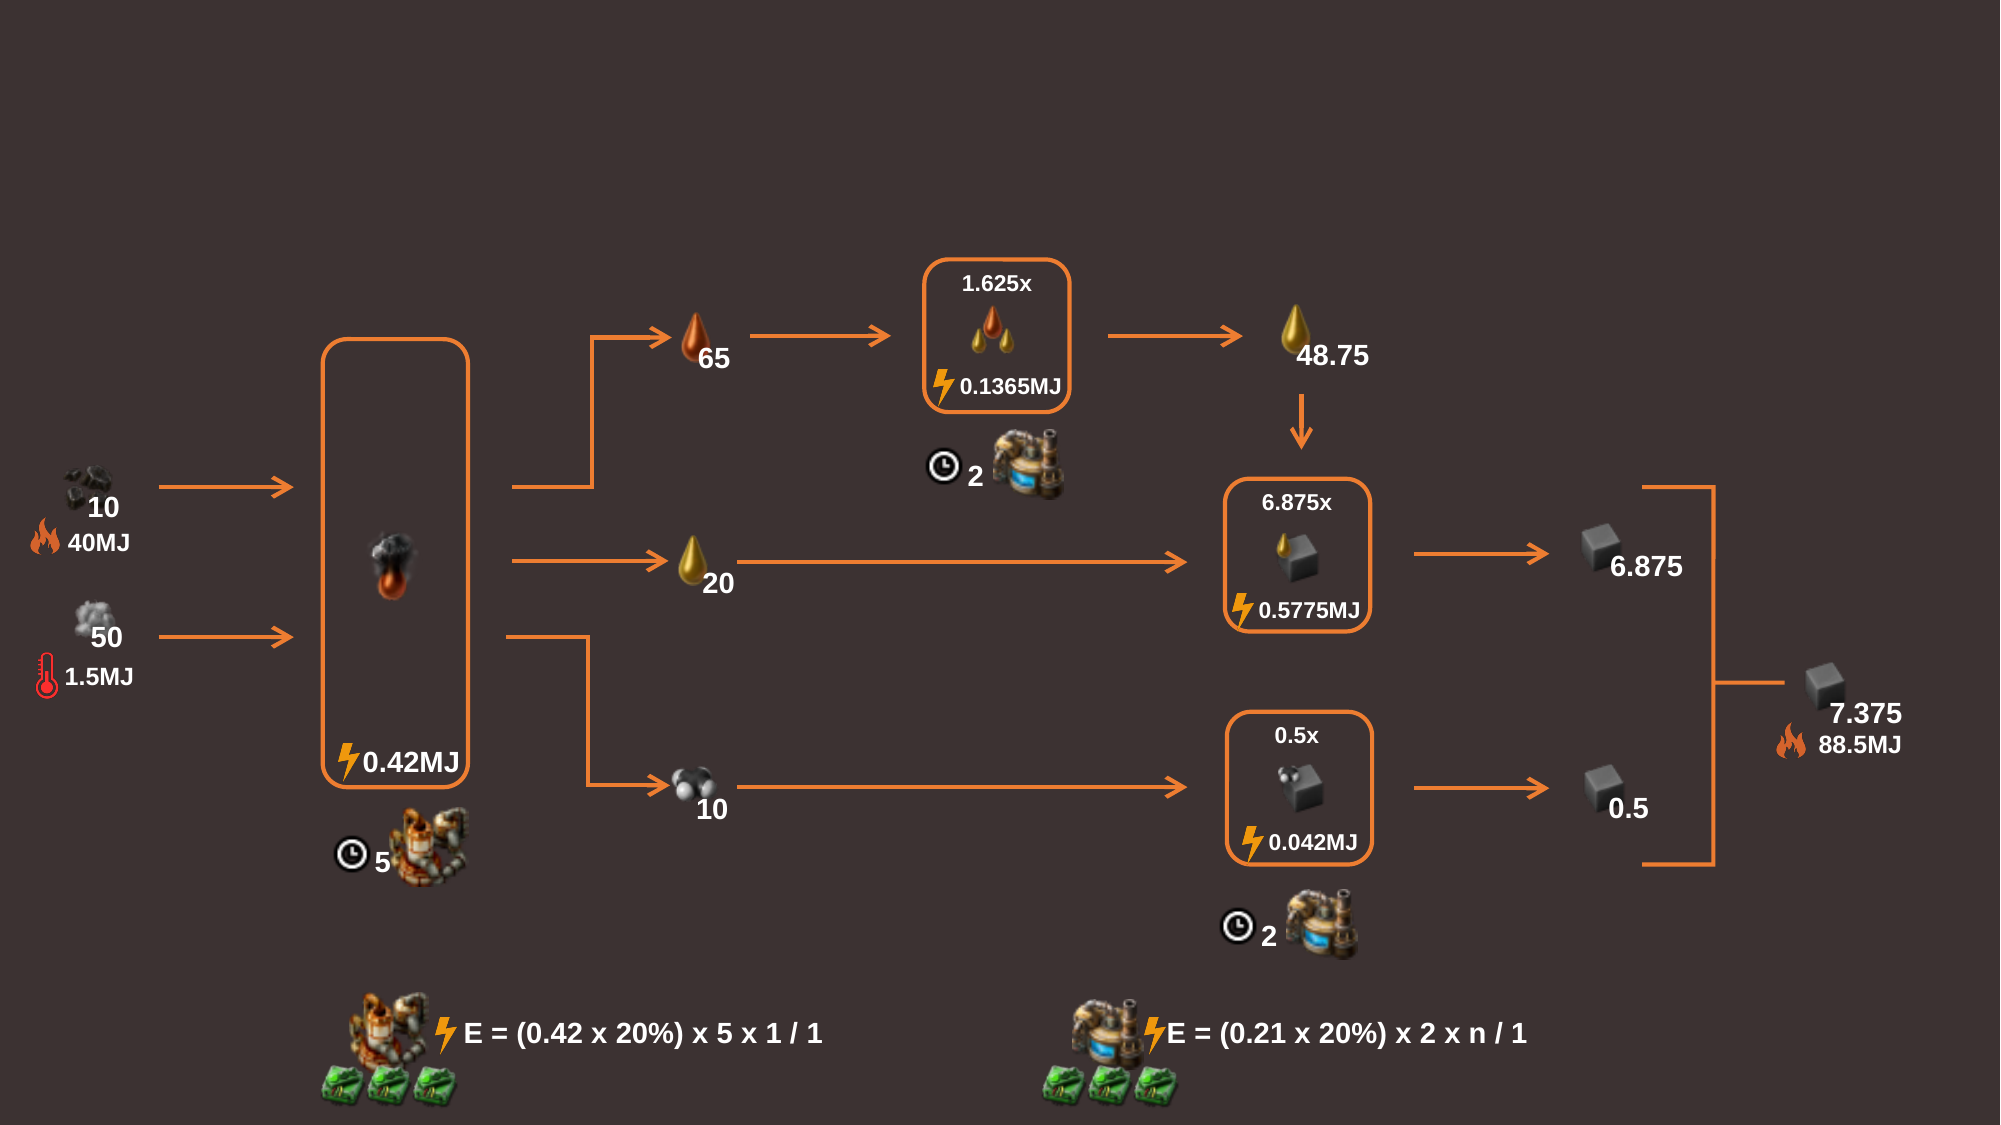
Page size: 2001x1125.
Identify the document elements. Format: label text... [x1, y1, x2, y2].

text_box 6.875 [1580, 540, 1642, 590]
text_box 40MJ [35, 518, 163, 564]
picture [25, 464, 113, 557]
text_box E = (0.42 x 20%) x 5 x 1 / 1 [429, 1007, 898, 1057]
picture [1278, 763, 1329, 814]
picture [1271, 304, 1322, 355]
picture [316, 992, 466, 1109]
text_box 0.5x [1224, 713, 1370, 756]
text_box 6.875x [1224, 480, 1370, 523]
text_box 1.5MJ [59, 653, 163, 699]
text_box 2 [1236, 909, 1286, 960]
text_box [923, 277, 1071, 394]
text_box 48.75 [1271, 328, 1394, 379]
text_box [1223, 495, 1372, 593]
text_box 0.42MJ [340, 735, 483, 786]
picture [968, 304, 1019, 355]
text_box 10 [66, 481, 141, 518]
picture [1037, 999, 1182, 1109]
picture [1800, 661, 1851, 712]
picture [1771, 720, 1811, 762]
text_box 10 [674, 783, 750, 833]
text_box 2 [943, 449, 993, 500]
picture [69, 596, 120, 647]
picture [1223, 593, 1263, 633]
picture [1273, 533, 1324, 584]
picture [35, 651, 59, 701]
picture [924, 369, 964, 409]
picture [1576, 522, 1627, 573]
text_box 5 [359, 835, 389, 886]
picture [1213, 901, 1264, 952]
text_box 7.375 [1802, 686, 1930, 737]
picture [919, 441, 970, 492]
text_box [331, 783, 455, 789]
text_box 65 [676, 332, 752, 382]
text_box [1225, 723, 1374, 858]
text_box 88.5MJ [1796, 721, 1924, 766]
picture [668, 535, 719, 586]
text_box [321, 338, 469, 781]
text_box 1.625x [924, 260, 1070, 303]
picture [669, 760, 720, 811]
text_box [505, 637, 670, 786]
picture [327, 829, 378, 880]
text_box 0.042MJ [1250, 820, 1377, 863]
picture [671, 312, 722, 363]
text_box E = (0.21 x 20%) x 2 x n / 1 [1144, 1007, 1605, 1058]
text_box [934, 407, 1062, 414]
picture [1286, 889, 1358, 960]
text_box 0.1365MJ [938, 364, 1084, 407]
picture [329, 743, 369, 783]
text_box [1642, 486, 1785, 866]
text_box 20 [681, 557, 756, 607]
text_box 50 [69, 611, 145, 653]
picture [357, 530, 430, 603]
text_box 0.5775MJ [1237, 588, 1383, 631]
picture [389, 807, 469, 887]
picture [993, 429, 1064, 500]
picture [1233, 826, 1273, 866]
picture [1579, 763, 1630, 814]
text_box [512, 337, 672, 488]
text_box 0.5 [1582, 782, 1642, 833]
